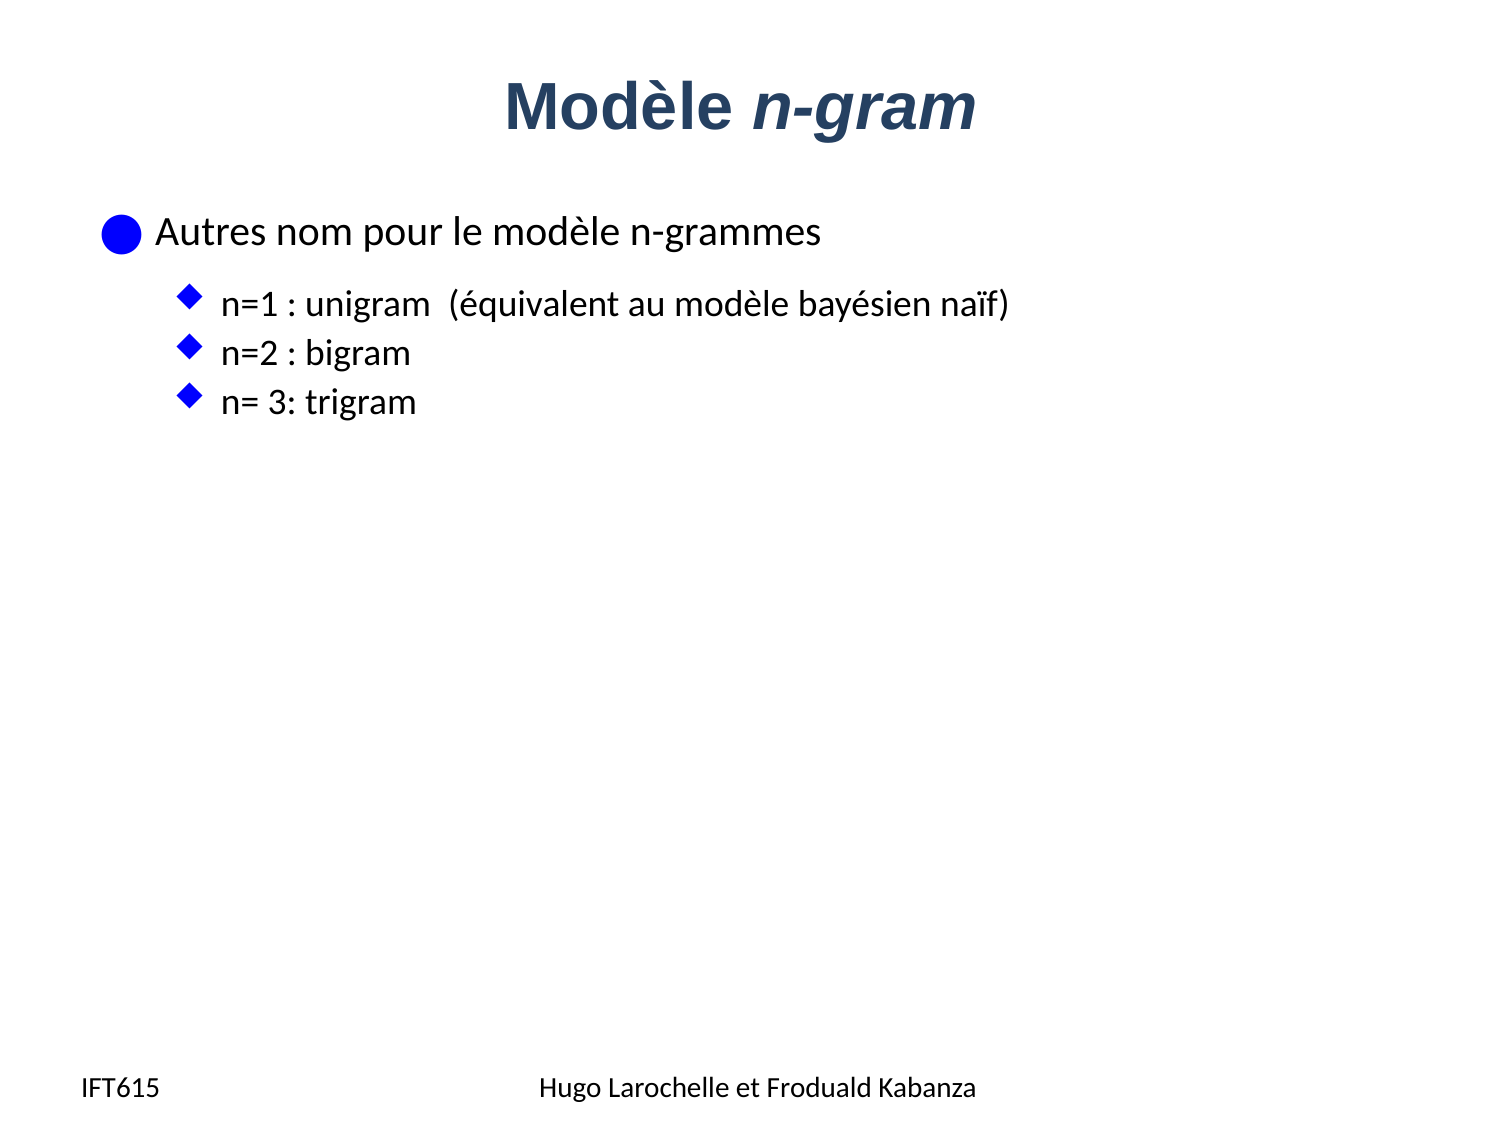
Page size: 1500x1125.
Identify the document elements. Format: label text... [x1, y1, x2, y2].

slide_number IFT615 [66, 1056, 356, 1117]
footer Hugo Larochelle et Froduald Kabanza [520, 1056, 996, 1117]
list Autres nom pour le modèle n-grammes n=1 : unigram (équivalent au modèle bayésien naïf) n=2 : bigram n= 3: trigram [83, 196, 1461, 1057]
title Modèle n-gram [66, 8, 1417, 197]
